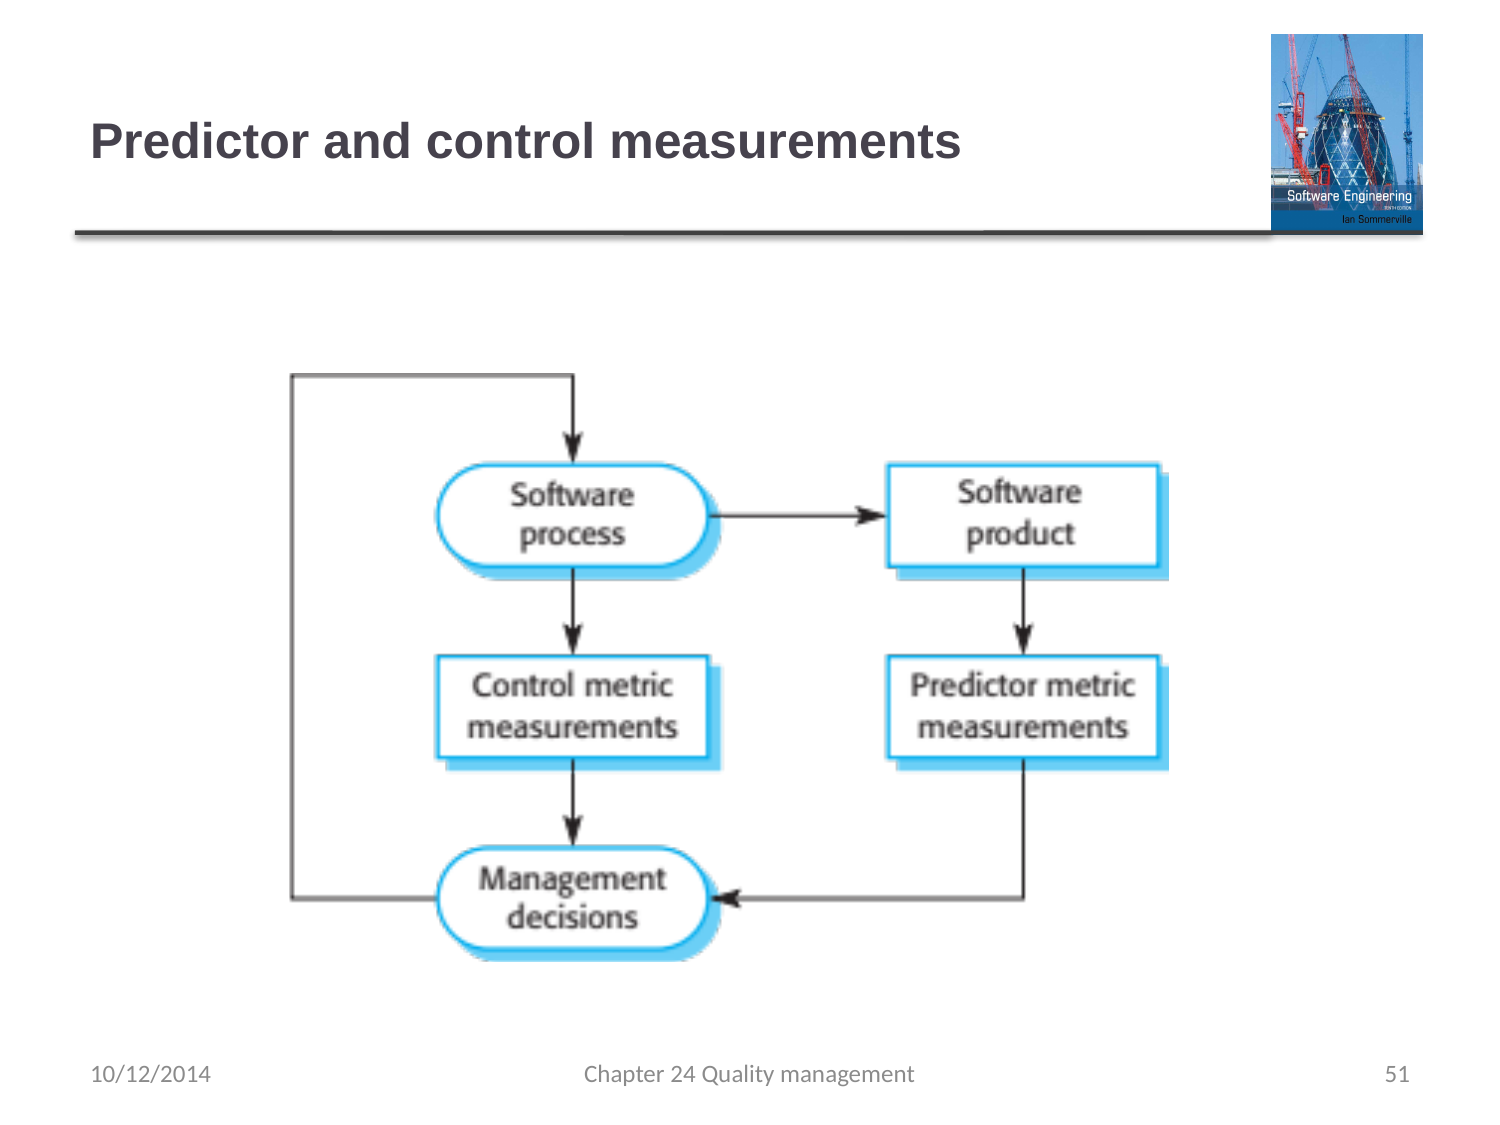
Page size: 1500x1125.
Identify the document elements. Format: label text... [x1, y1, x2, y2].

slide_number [75, 1042, 425, 1103]
title Predictor and control measurements [74, 44, 1272, 233]
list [194, 373, 1264, 962]
slide_number 51 [1074, 1042, 1425, 1103]
footer Chapter 24 Quality management [512, 1042, 988, 1103]
picture [1271, 34, 1423, 230]
